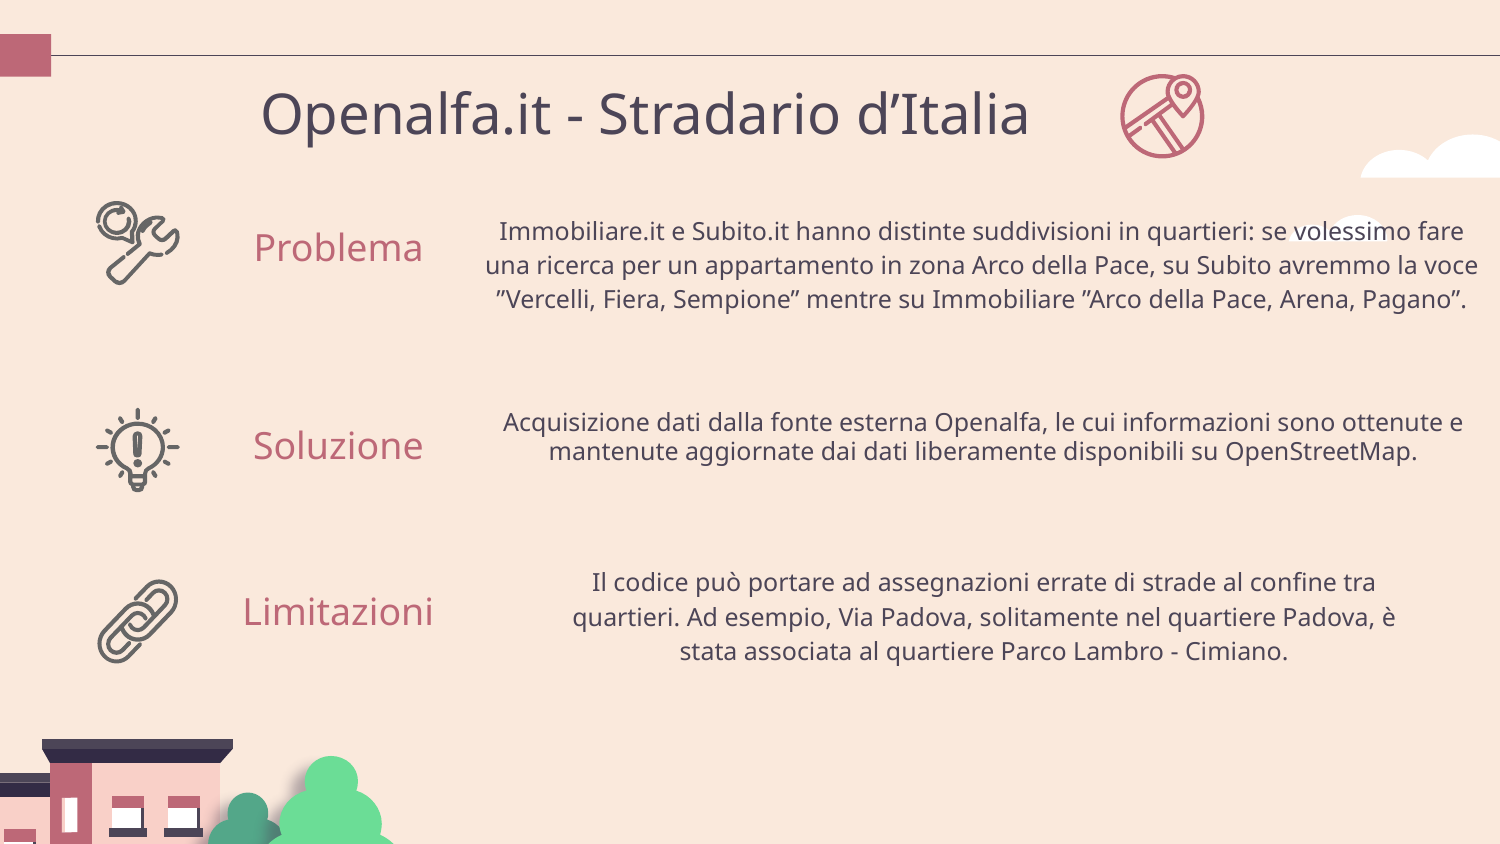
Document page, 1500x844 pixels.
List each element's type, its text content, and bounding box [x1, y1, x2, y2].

title Openalfa.it - Stradario d’Italia [211, 63, 1081, 158]
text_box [1120, 74, 1204, 158]
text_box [96, 408, 180, 492]
text_box [41, 565, 222, 738]
subtitle Il codice può portare ad assegnazioni errate di strade al confine tra quartieri. Ad esempio, Via Padova, solitamente nel quartiere Padova, è stata associata al quartiere Parco Lambro - Cimiano. [453, 547, 1441, 696]
subtitle Limitazioni [222, 565, 453, 649]
subtitle Soluzione [211, 399, 467, 483]
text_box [96, 580, 180, 663]
subtitle Immobiliare.it e Subito.it hanno distinte suddivisioni in quartieri: se volessimo fare una ricerca per un appartamento in zona Arco della Pace, su Subito avremmo la voce ”Vercelli, Fiera, Sempione” mentre su Immobiliare ”Arco della Pace, Arena, Pagano”. [466, 195, 1499, 368]
text_box [0, 34, 52, 55]
text_box [0, 62, 52, 77]
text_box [96, 201, 180, 285]
subtitle Problema [211, 201, 467, 285]
subtitle Acquisizione dati dalla fonte esterna Openalfa, le cui informazioni sono ottenute e mantenute aggiornate dai dati liberamente disponibili su OpenStreetMap. [468, 391, 1500, 507]
